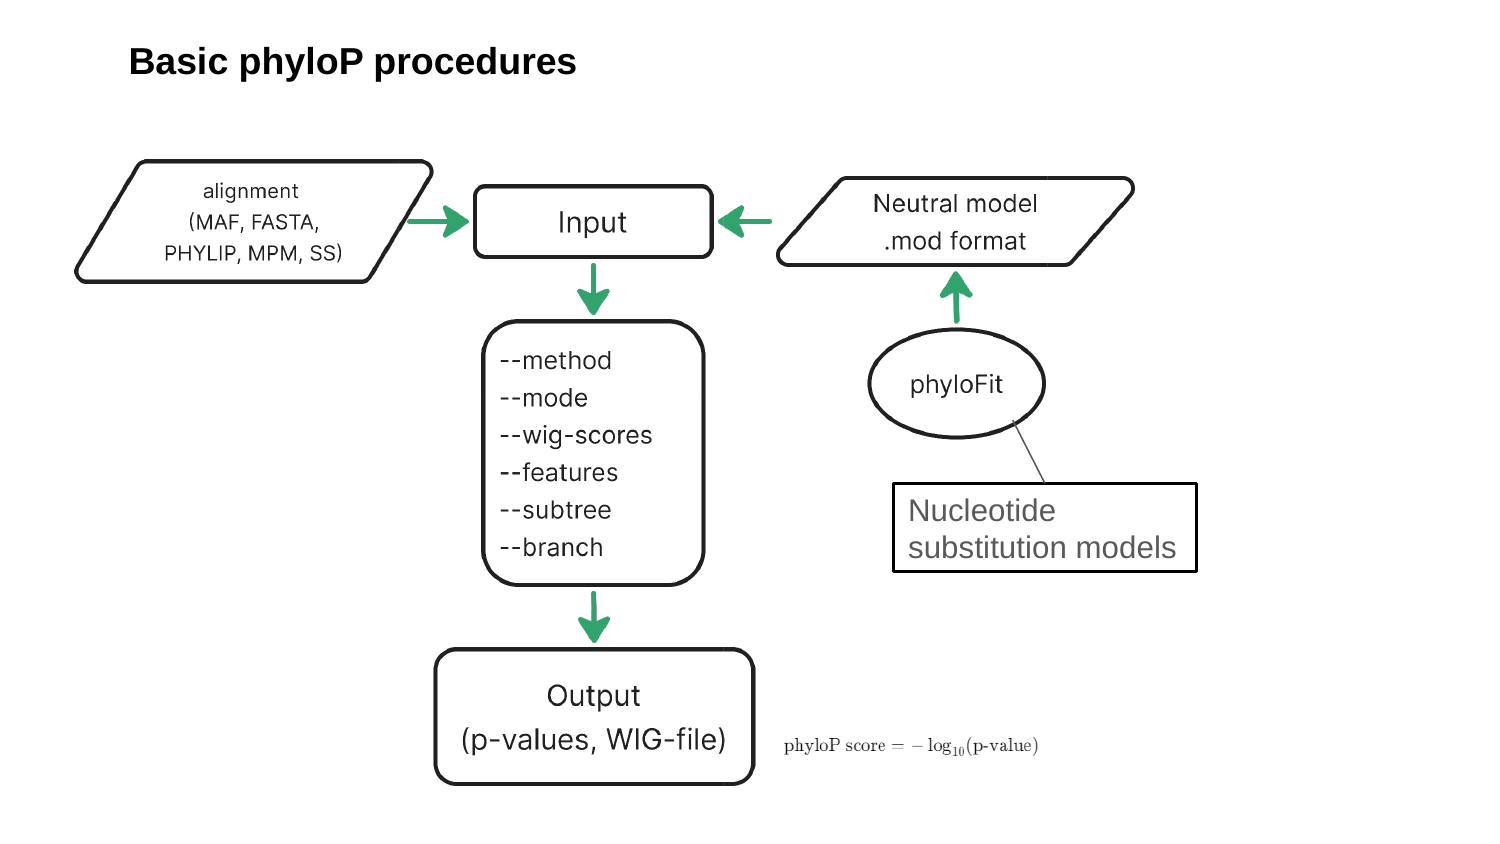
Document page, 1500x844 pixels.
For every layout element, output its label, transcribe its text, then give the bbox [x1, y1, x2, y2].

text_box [1012, 419, 1046, 484]
text_box Nucleotide substitution models [1139, 483, 1197, 572]
picture [73, 158, 1135, 787]
text_box Basic phyloP procedures [113, 15, 908, 98]
